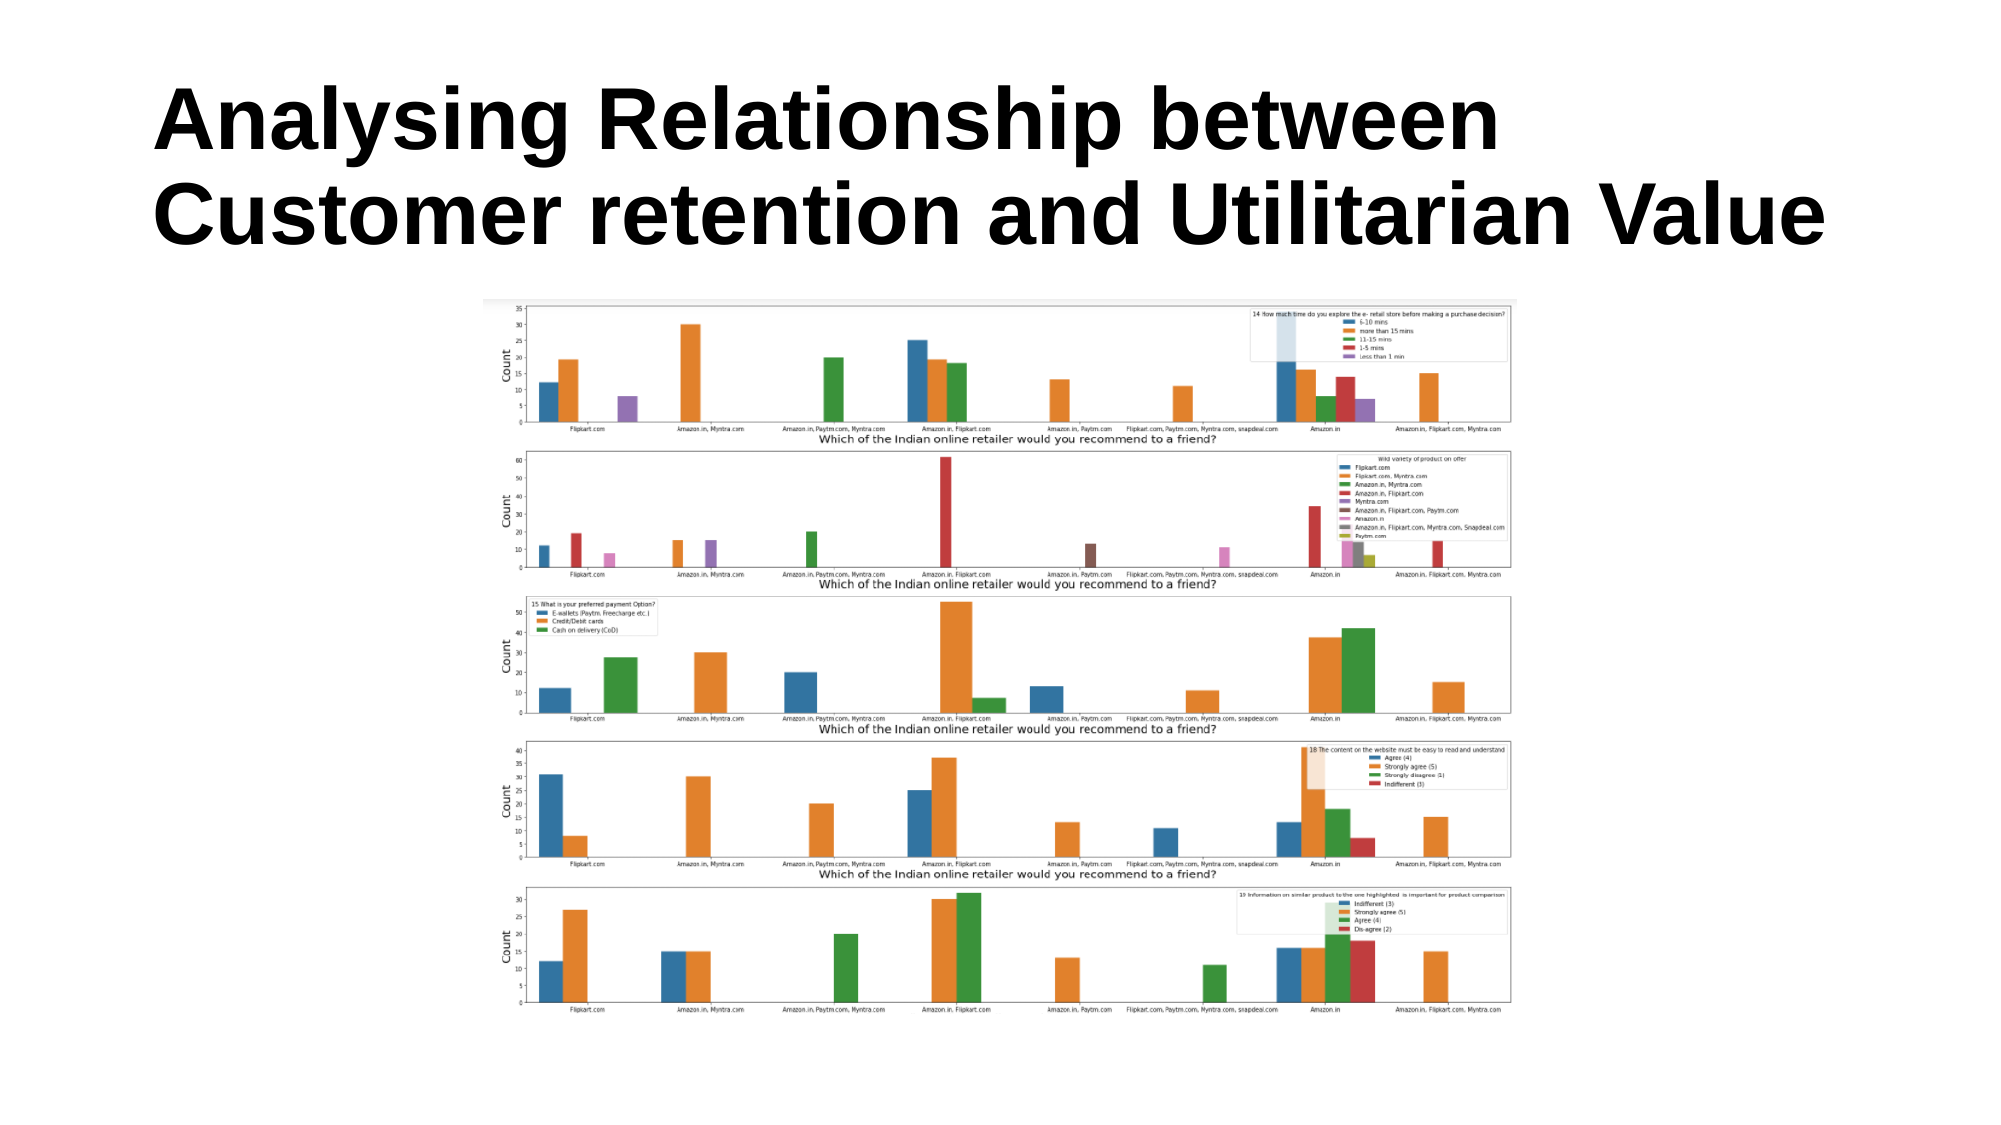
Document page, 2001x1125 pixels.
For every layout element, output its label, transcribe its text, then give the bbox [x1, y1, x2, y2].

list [483, 299, 1517, 1014]
title Analysing Relationship between Customer retention and Utilitarian Value [137, 59, 1863, 278]
